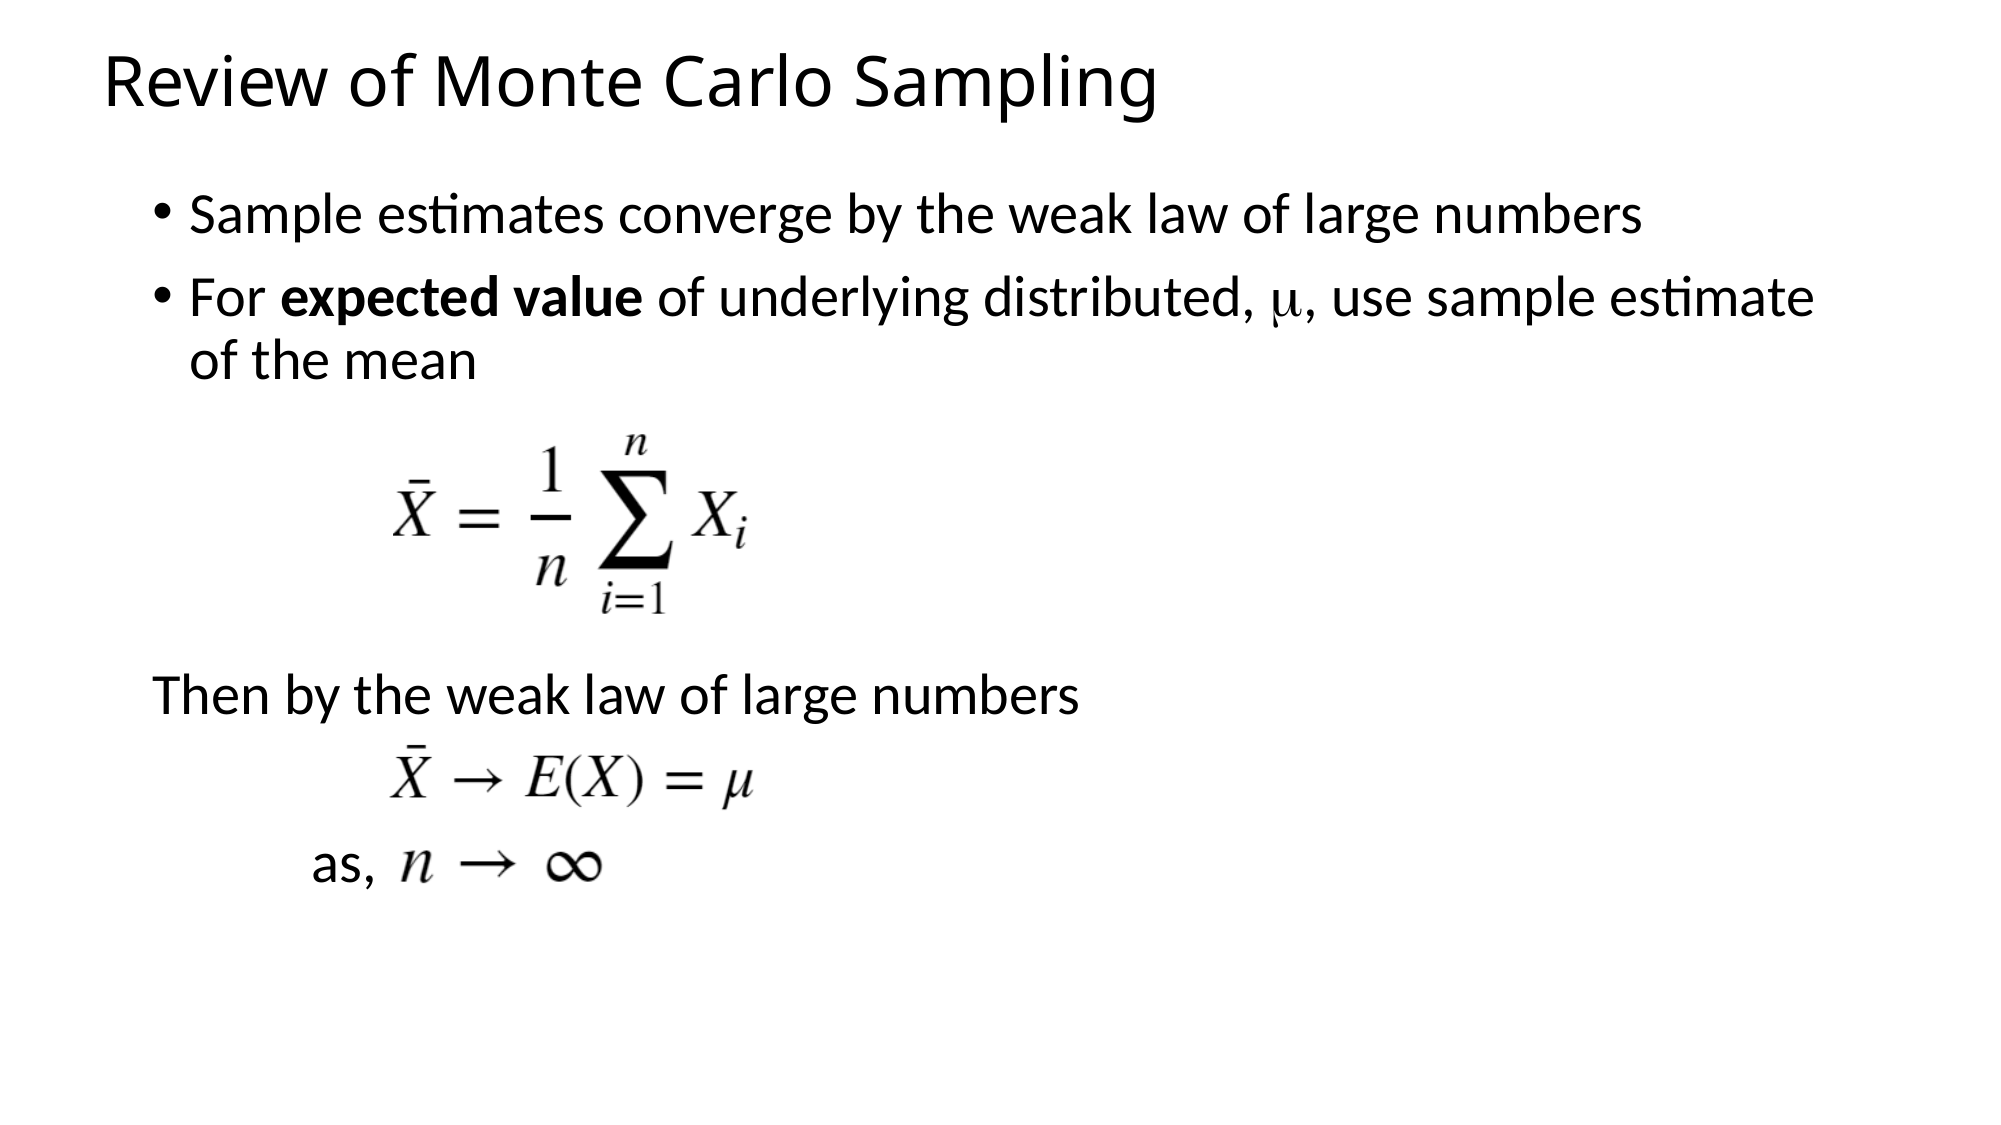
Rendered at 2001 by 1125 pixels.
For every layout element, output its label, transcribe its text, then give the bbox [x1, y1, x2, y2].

picture [380, 732, 774, 813]
picture [380, 825, 622, 894]
title Review of Monte Carlo Sampling [87, 38, 1889, 129]
list Sample estimates converge by the weak law of large numbers For expected value of underlying distributed, m, use sample estimate of the mean Then by the weak law of large numbers as, [137, 175, 1863, 1014]
picture [392, 424, 761, 623]
